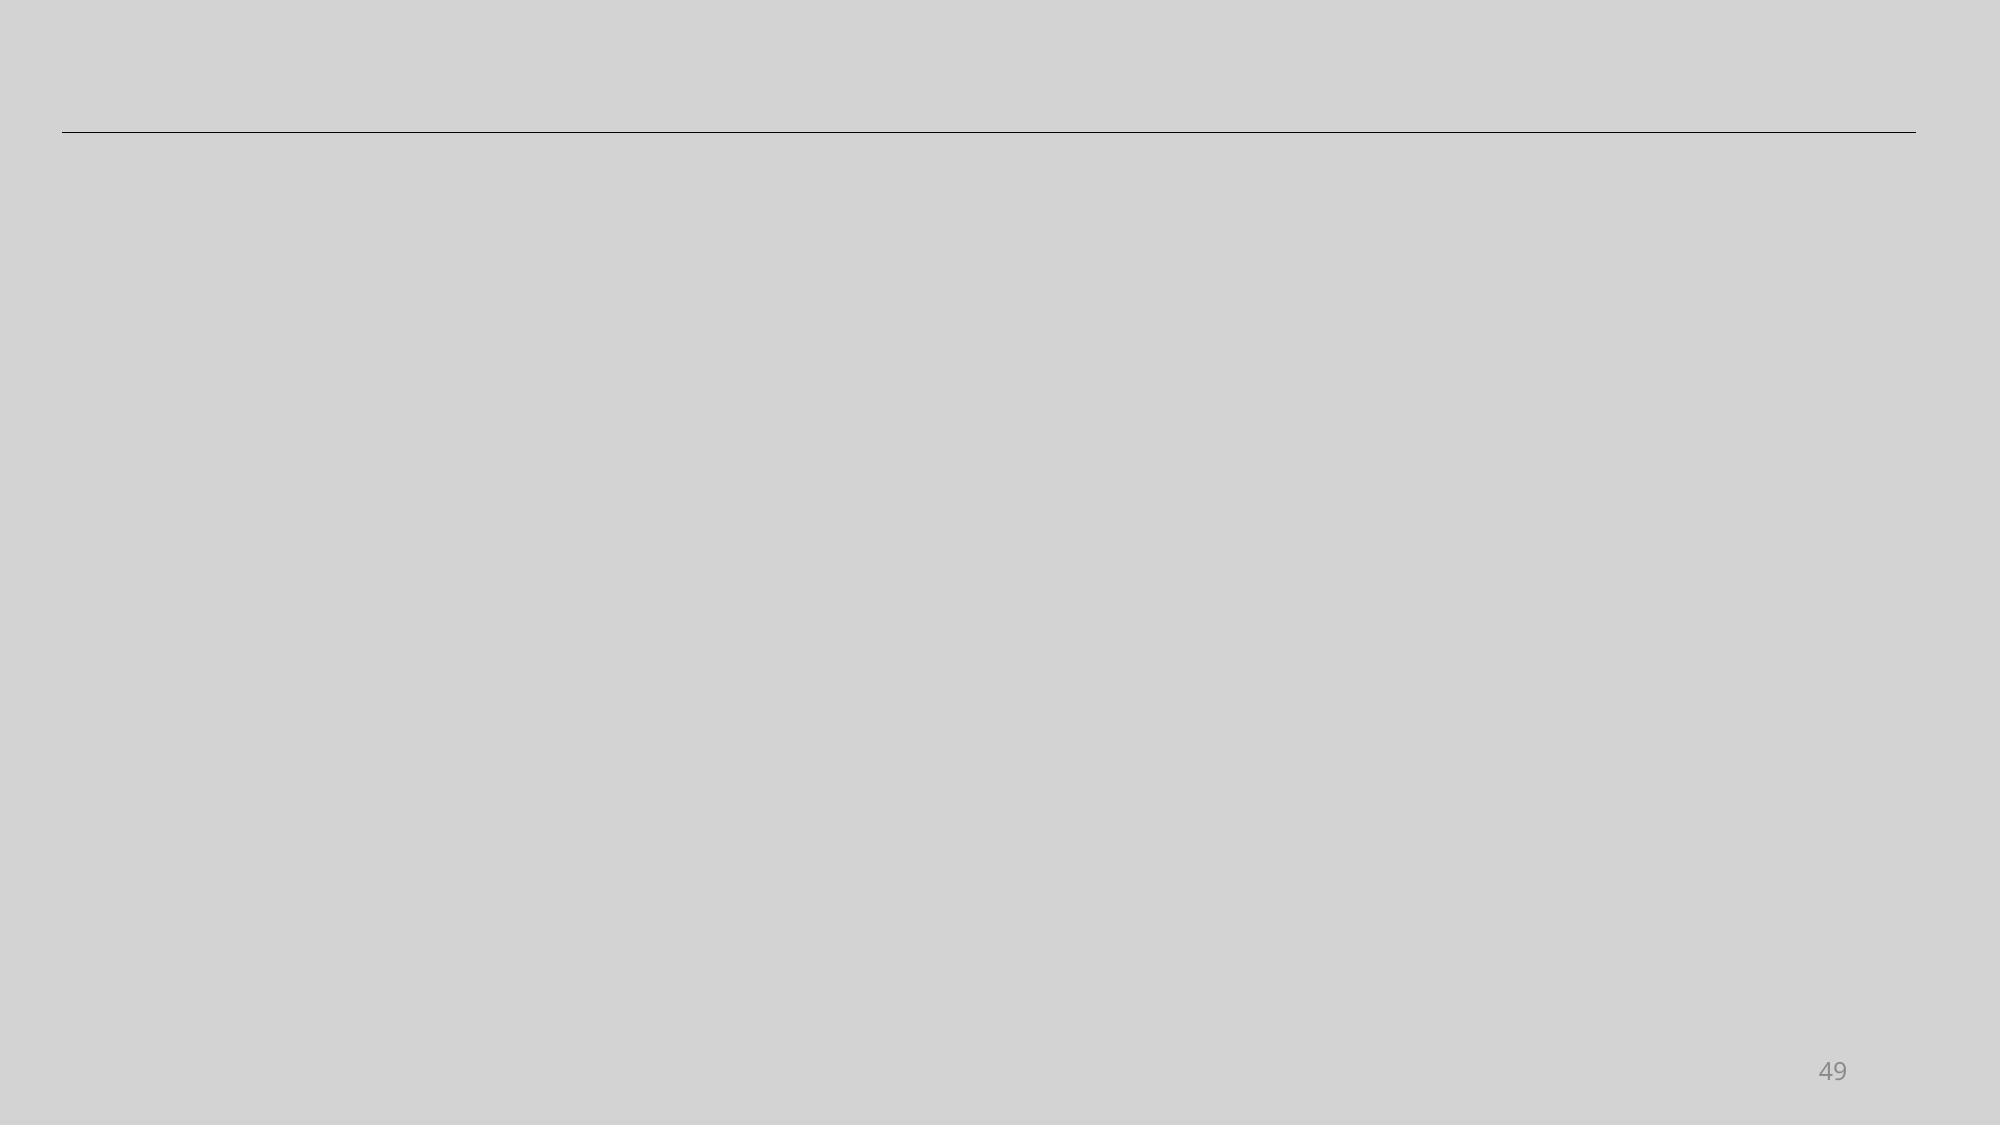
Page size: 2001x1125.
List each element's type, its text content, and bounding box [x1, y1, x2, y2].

slide_number 49 [1412, 1042, 1863, 1103]
